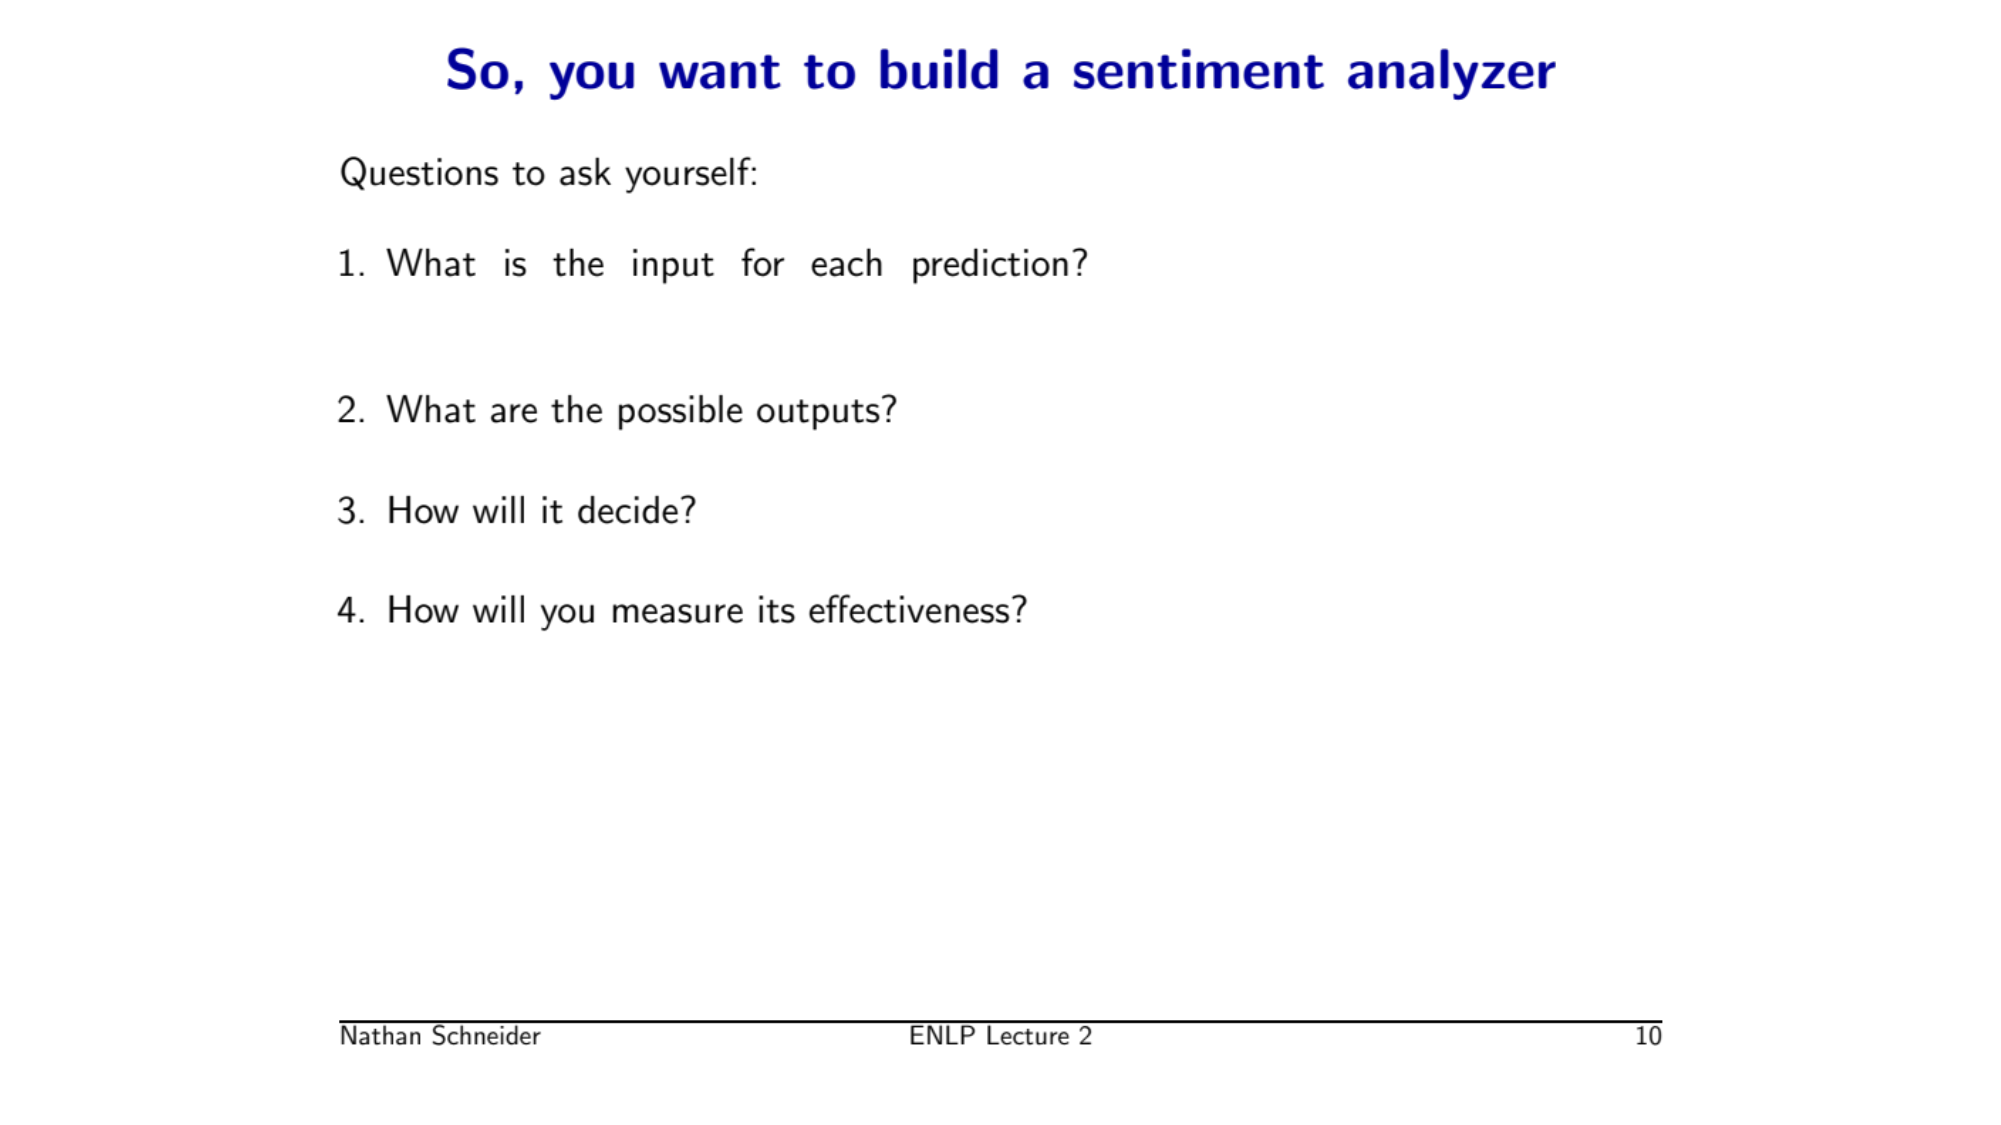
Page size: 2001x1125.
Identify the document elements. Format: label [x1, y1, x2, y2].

picture [203, 0, 1796, 1125]
